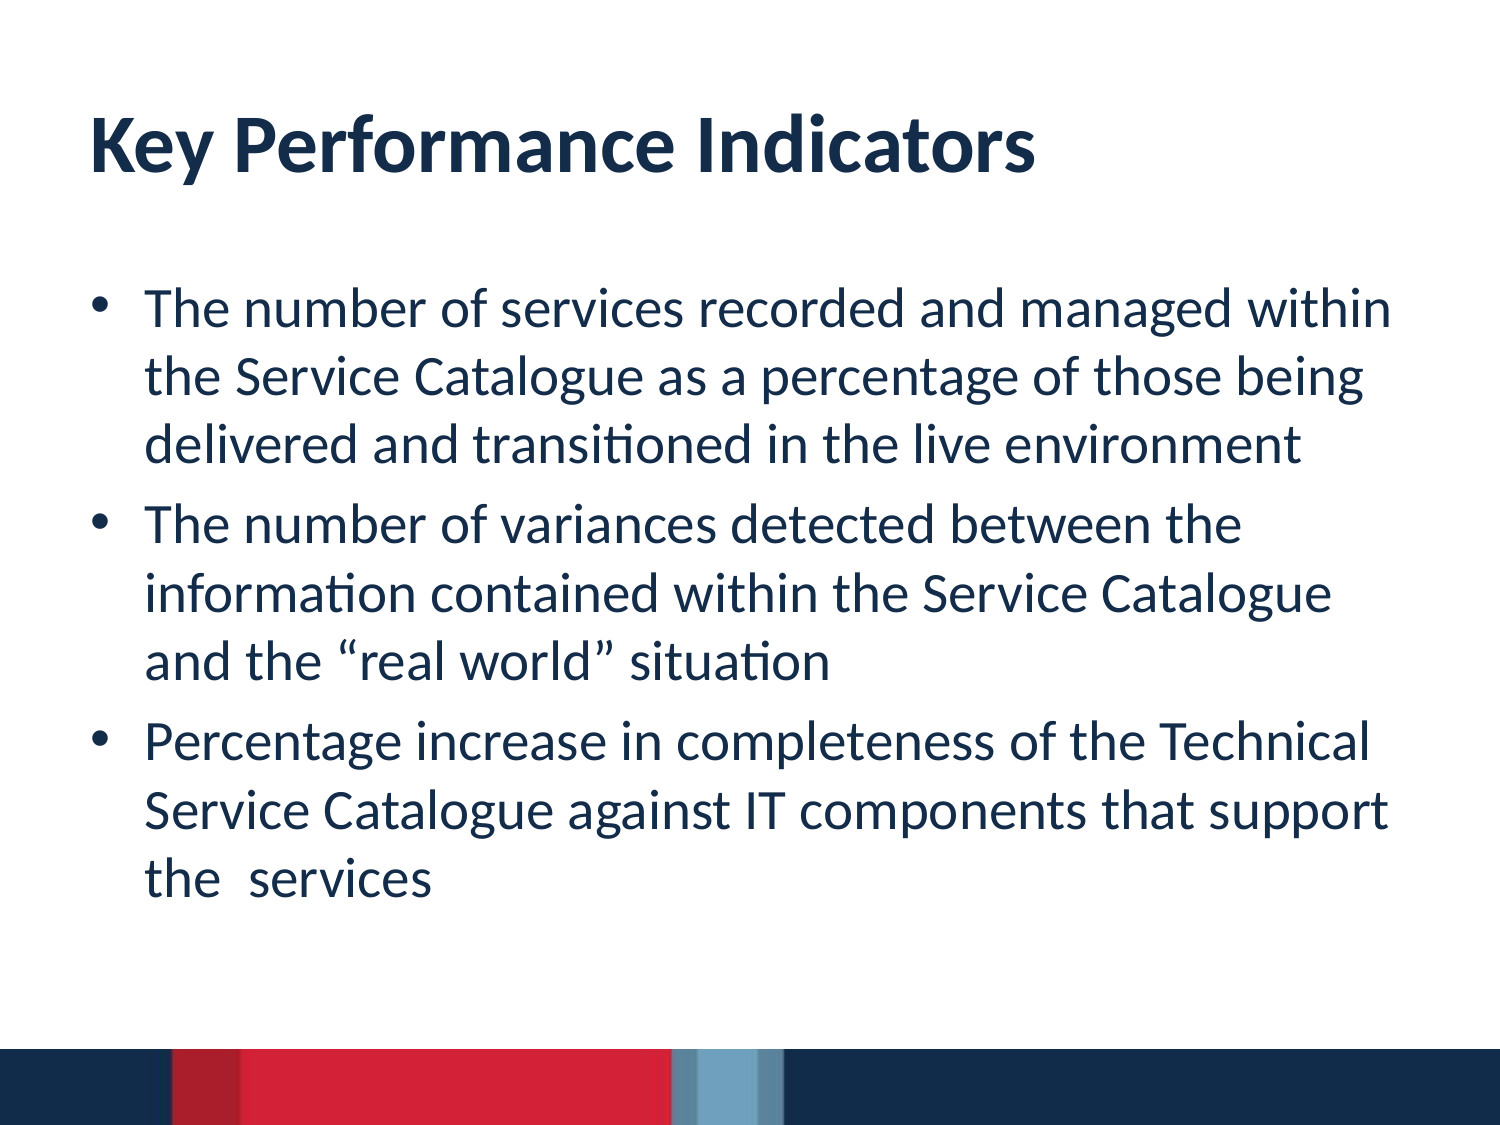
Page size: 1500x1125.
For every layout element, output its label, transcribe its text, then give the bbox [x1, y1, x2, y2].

title Key Performance Indicators [75, 45, 1425, 233]
picture [0, 1049, 1500, 1125]
list The number of services recorded and managed within the Service Catalogue as a percentage of those being delivered and transitioned in the live environment The number of variances detected between the information contained within the Service Catalogue and the “real world” situation Percentage increase in completeness of the Technical Service Catalogue against IT components that support the services [75, 262, 1425, 975]
